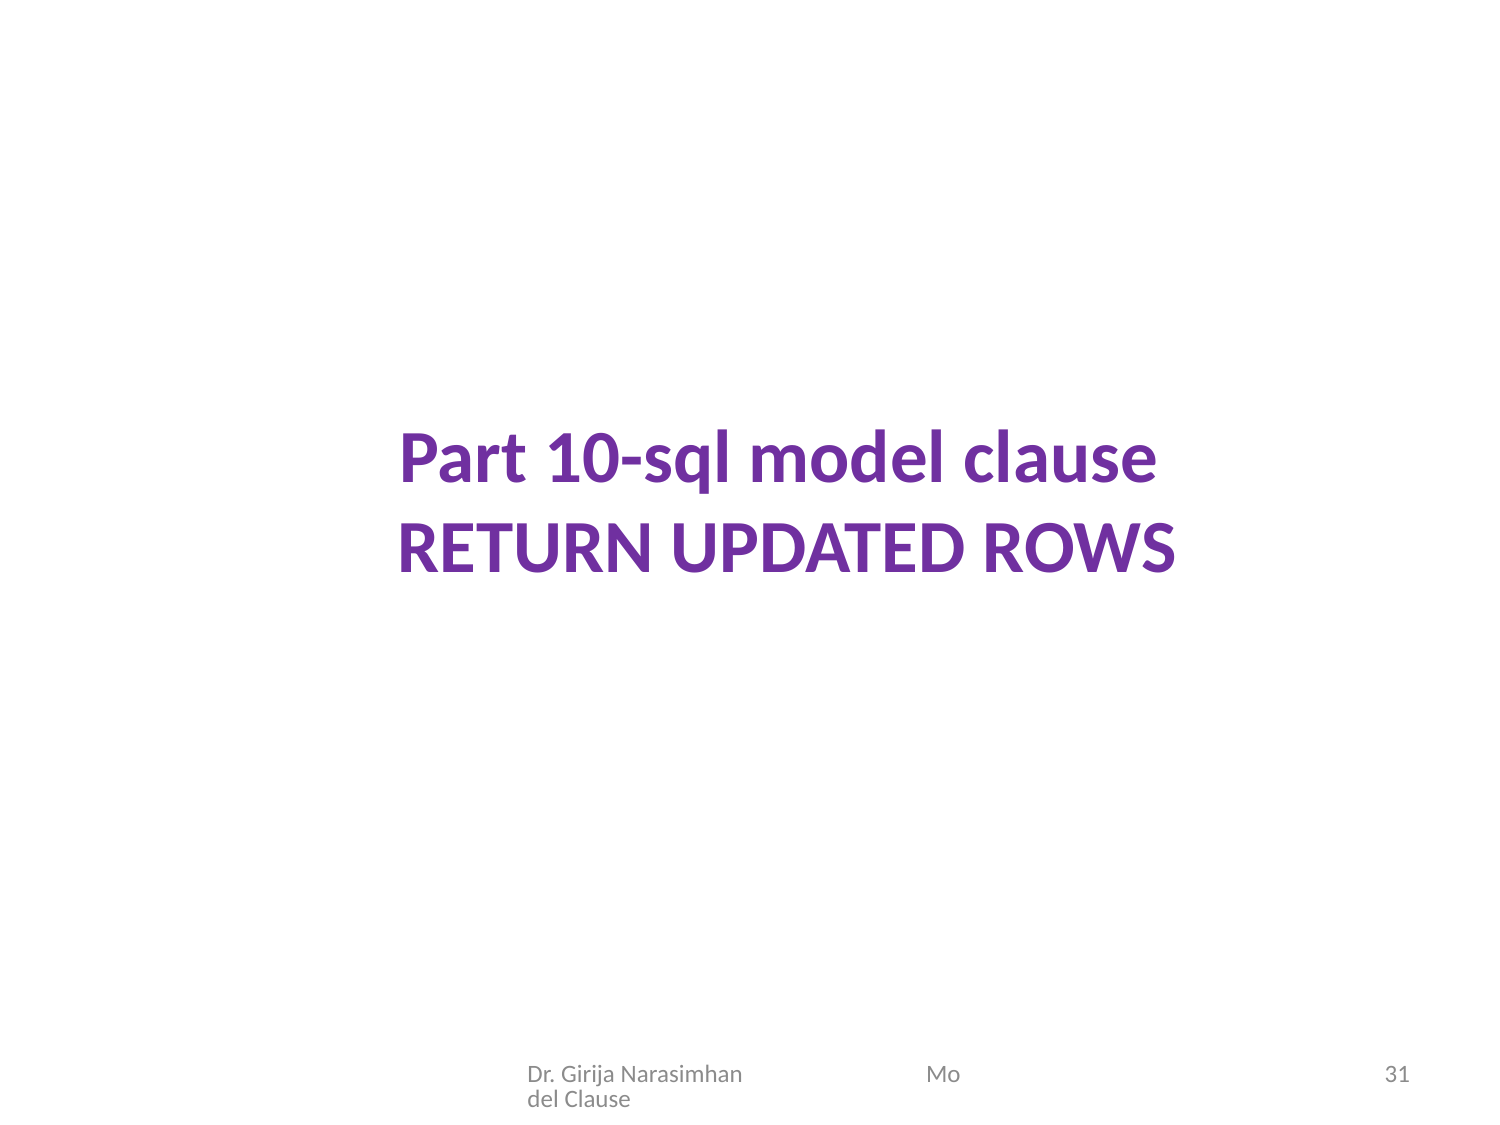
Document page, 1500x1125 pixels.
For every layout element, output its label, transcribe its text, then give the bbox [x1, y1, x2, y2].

text_box Part 10-sql model clause RETURN UPDATED ROWS [299, 399, 1275, 595]
footer Dr. Girija Narasimhan Model Clause [512, 1042, 988, 1103]
slide_number 31 [1074, 1042, 1425, 1103]
